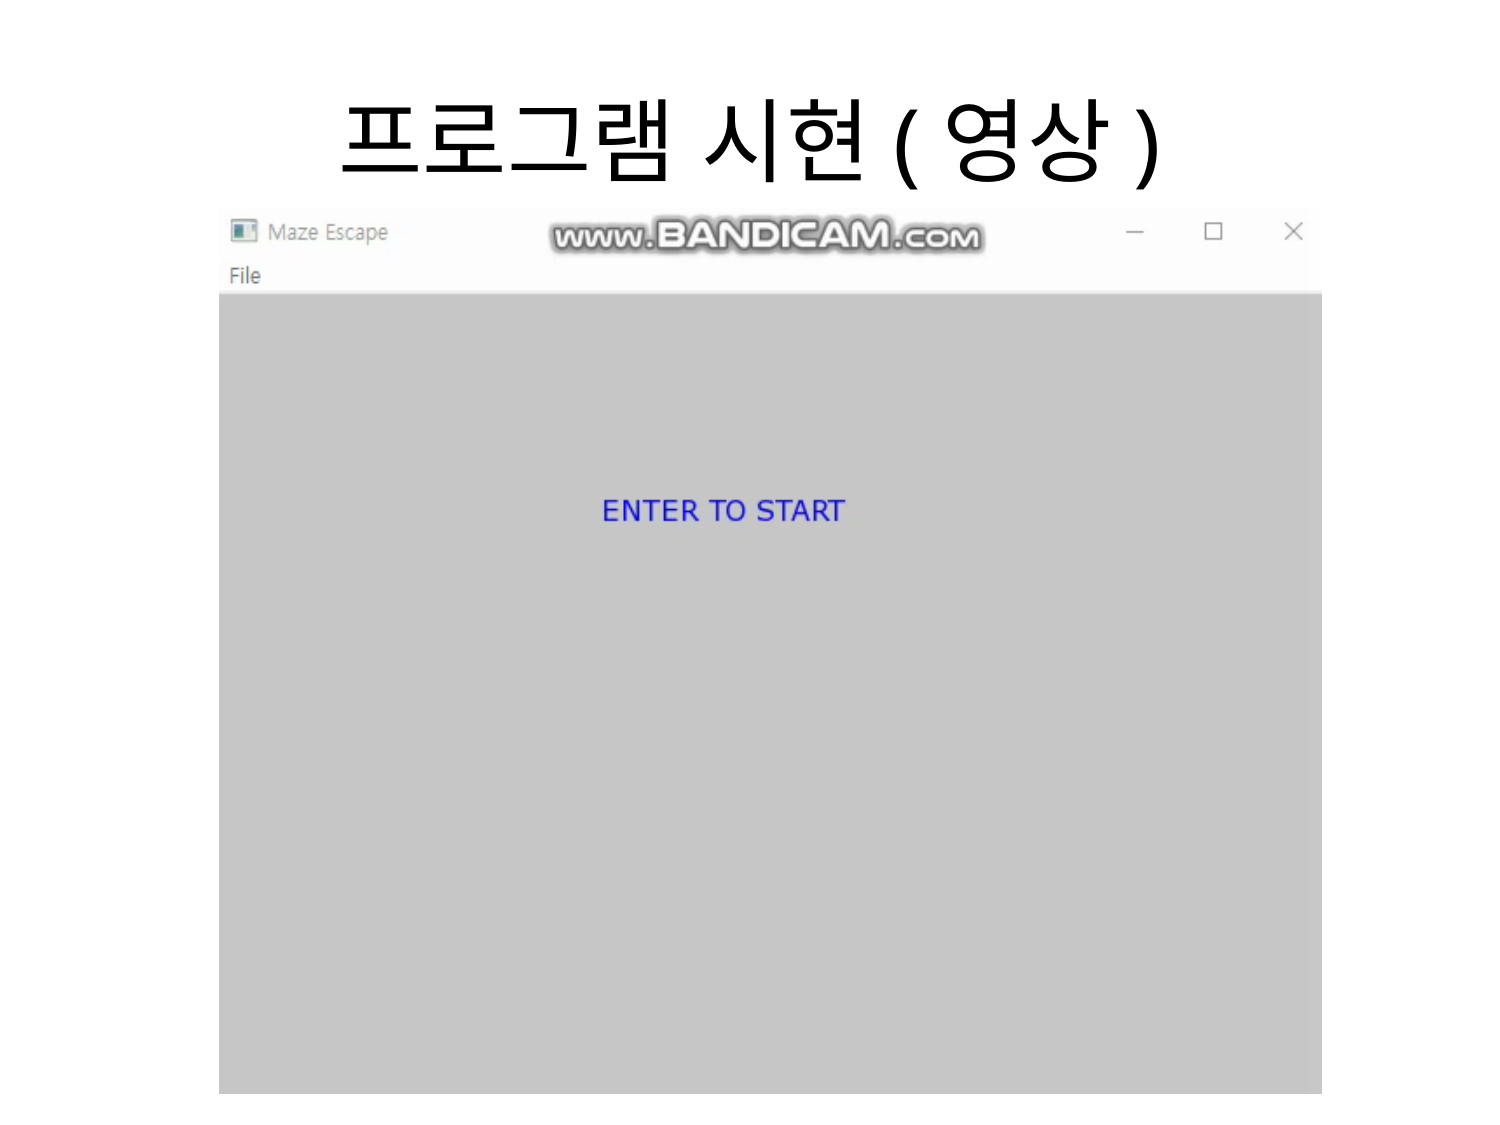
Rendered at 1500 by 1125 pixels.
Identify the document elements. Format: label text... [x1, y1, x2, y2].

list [218, 206, 1324, 1095]
title 프로그램 시현(영상) [75, 45, 1425, 233]
